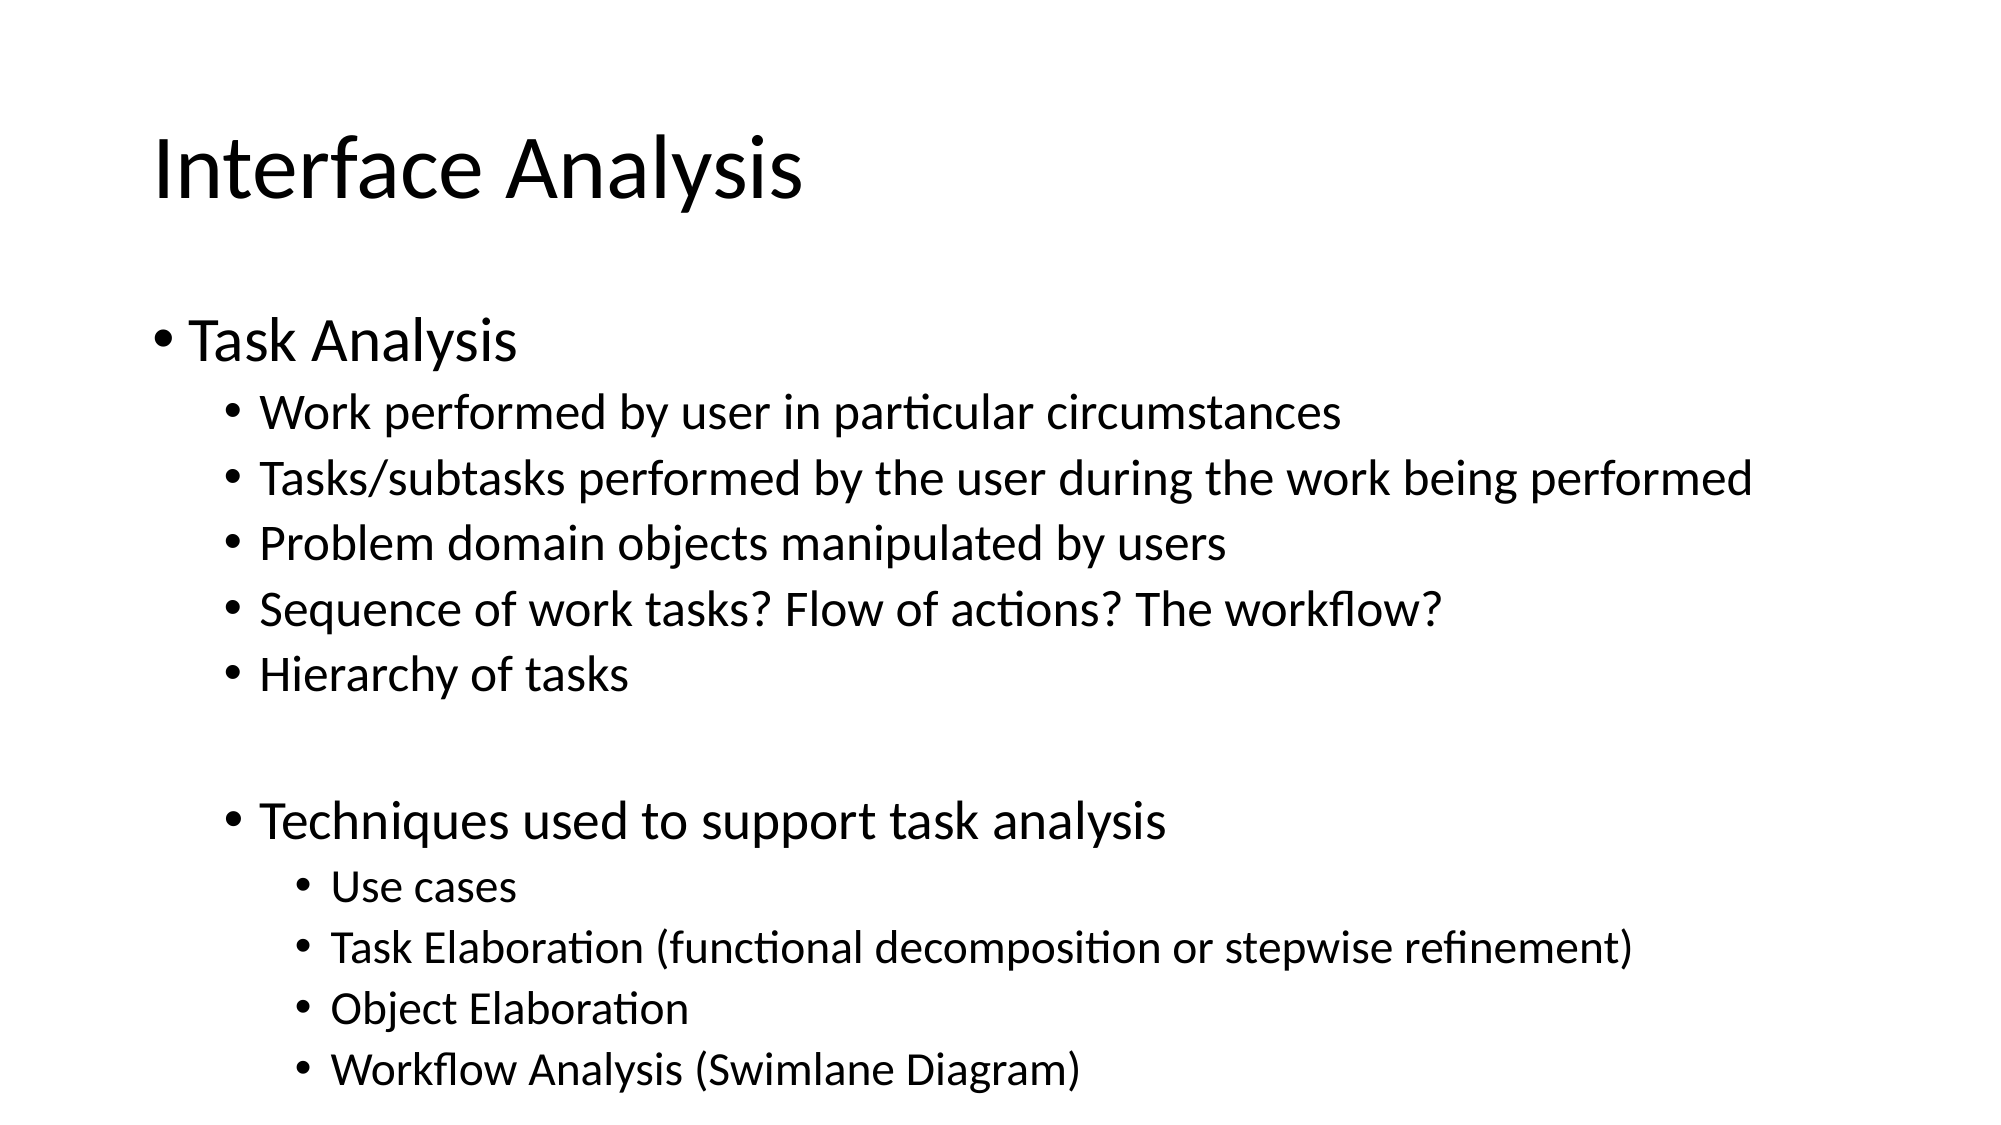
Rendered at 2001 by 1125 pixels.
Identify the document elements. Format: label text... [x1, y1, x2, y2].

list Task Analysis Work performed by user in particular circumstances Tasks/subtasks performed by the user during the work being performed Problem domain objects manipulated by users Sequence of work tasks? Flow of actions? The workflow? Hierarchy of tasks Techniques used to support task analysis Use cases Task Elaboration (functional decomposition or stepwise refinement) Object Elaboration Workflow Analysis (Swimlane Diagram) [137, 299, 1863, 1108]
title Interface Analysis [137, 59, 1863, 278]
